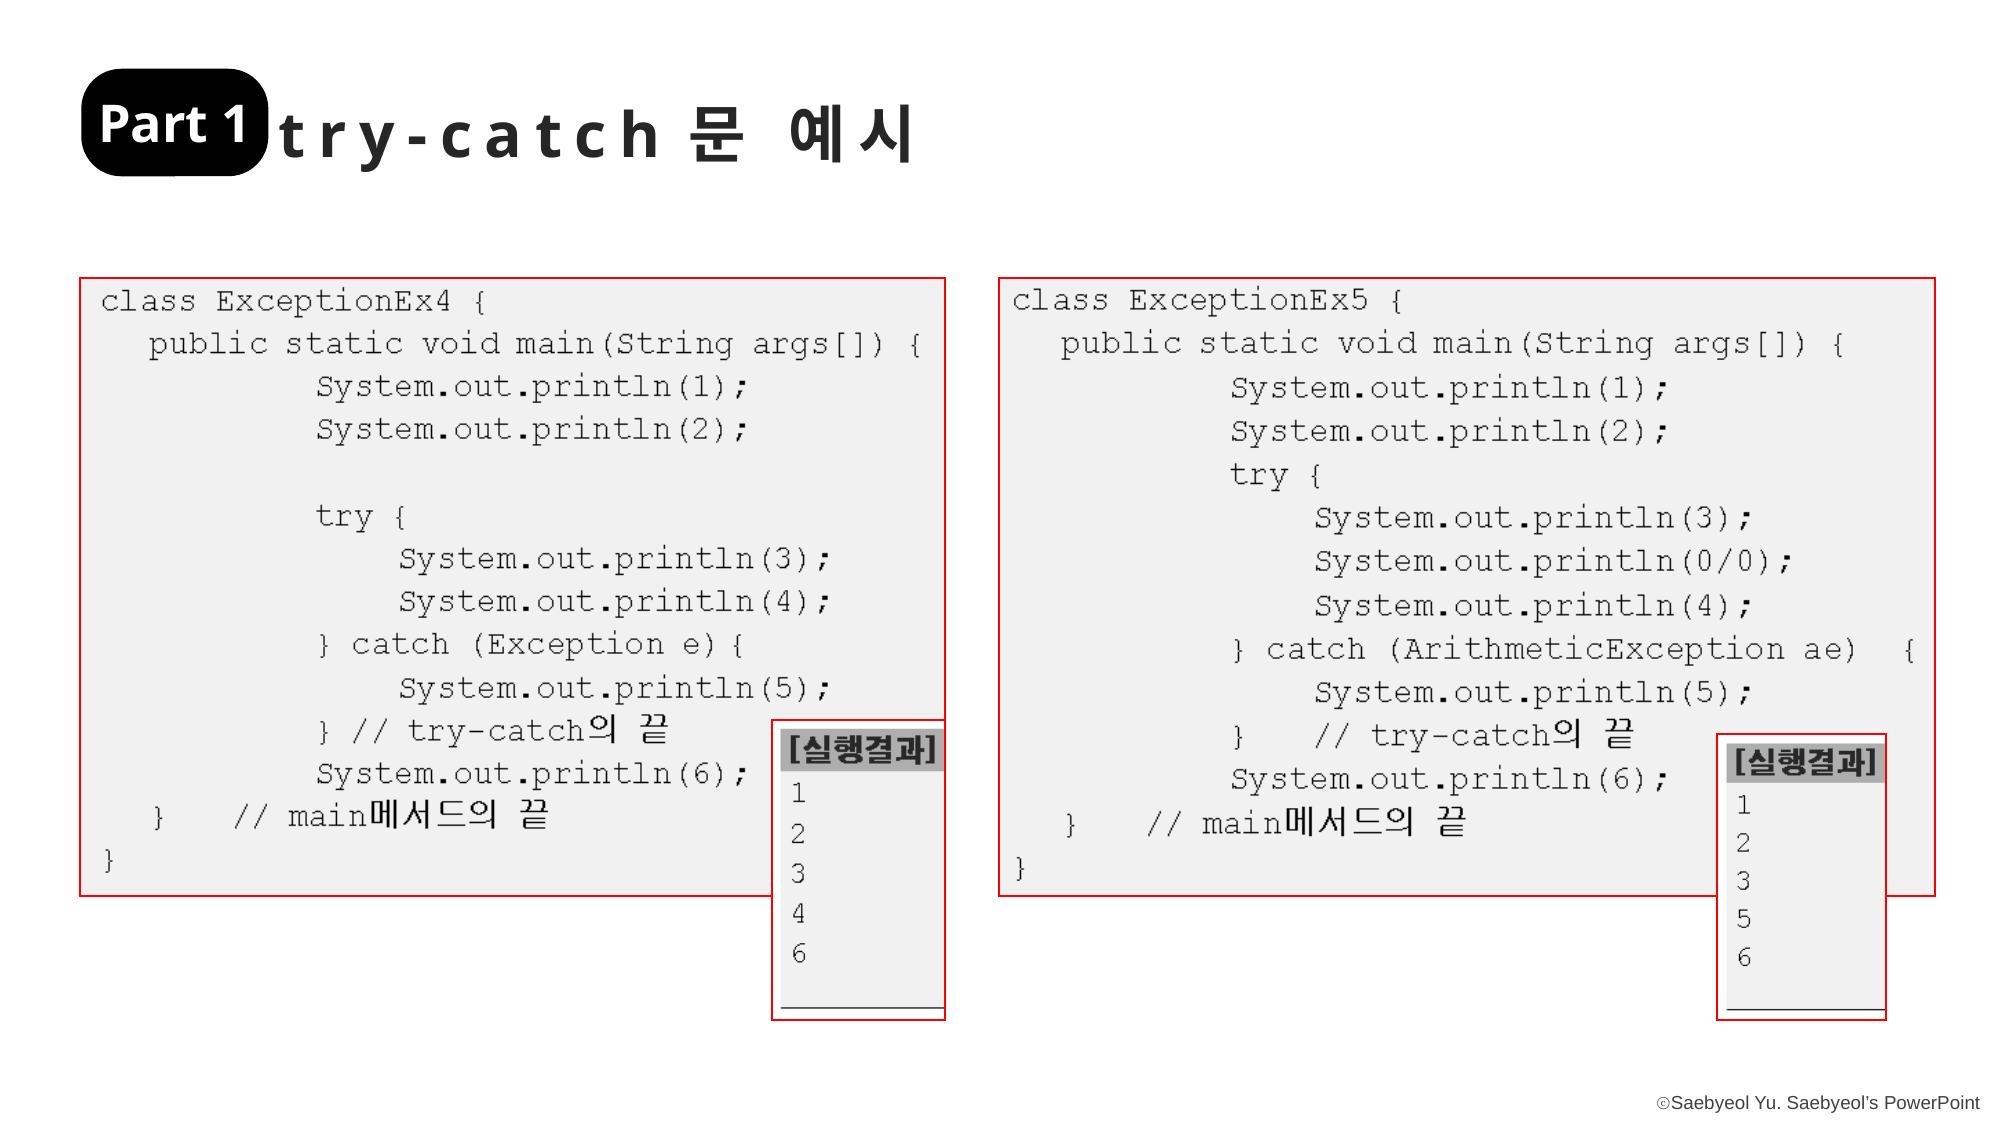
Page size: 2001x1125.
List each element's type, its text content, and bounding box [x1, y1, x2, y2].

text_box Part 1 [83, 83, 267, 161]
picture [999, 279, 1934, 1019]
picture [81, 279, 945, 1019]
text_box try-catch문 예시 [264, 88, 931, 178]
text_box [89, 67, 261, 83]
text_box [88, 161, 262, 178]
